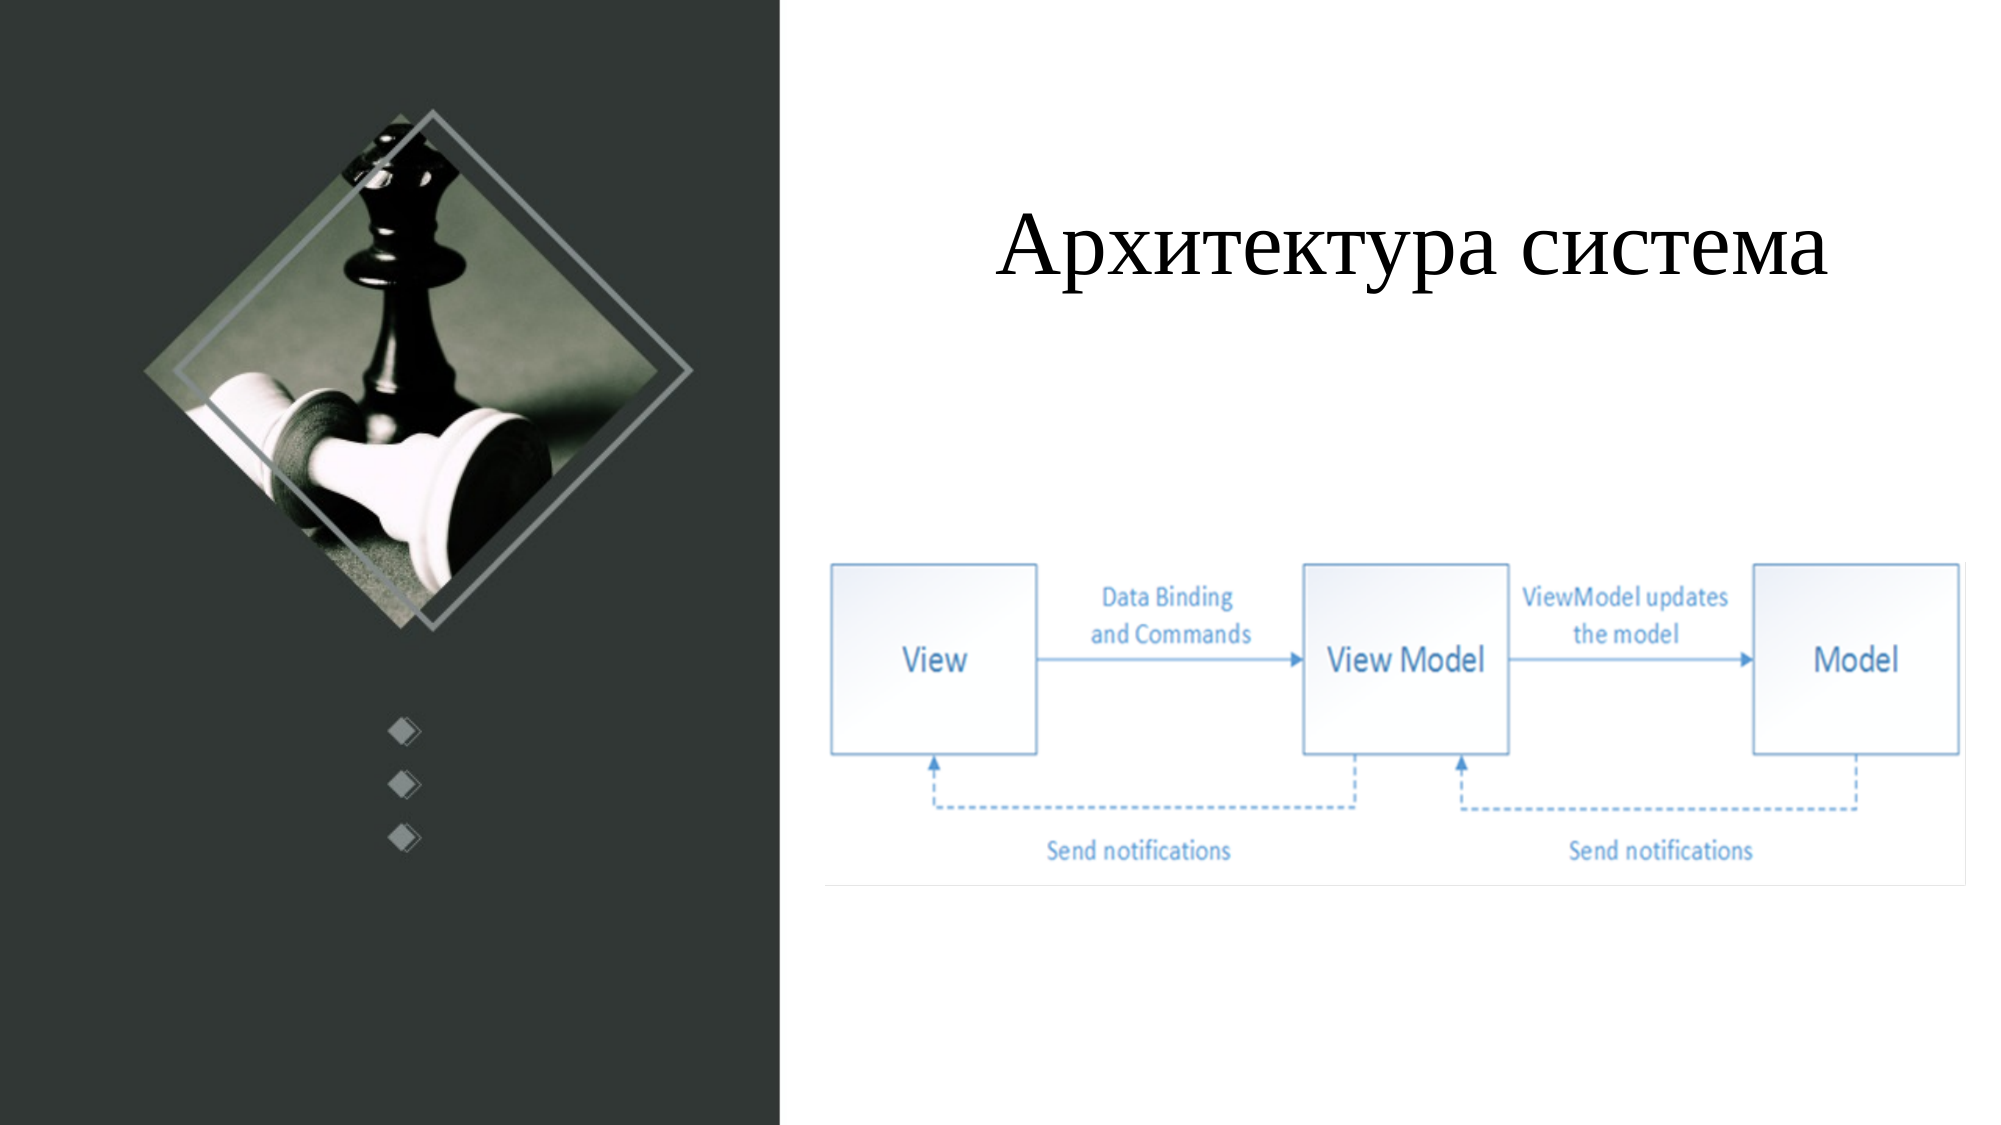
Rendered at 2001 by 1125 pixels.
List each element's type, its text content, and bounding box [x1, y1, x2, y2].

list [825, 562, 1967, 887]
text_box Архитектура система [980, 175, 1846, 301]
picture [0, 0, 2001, 1125]
